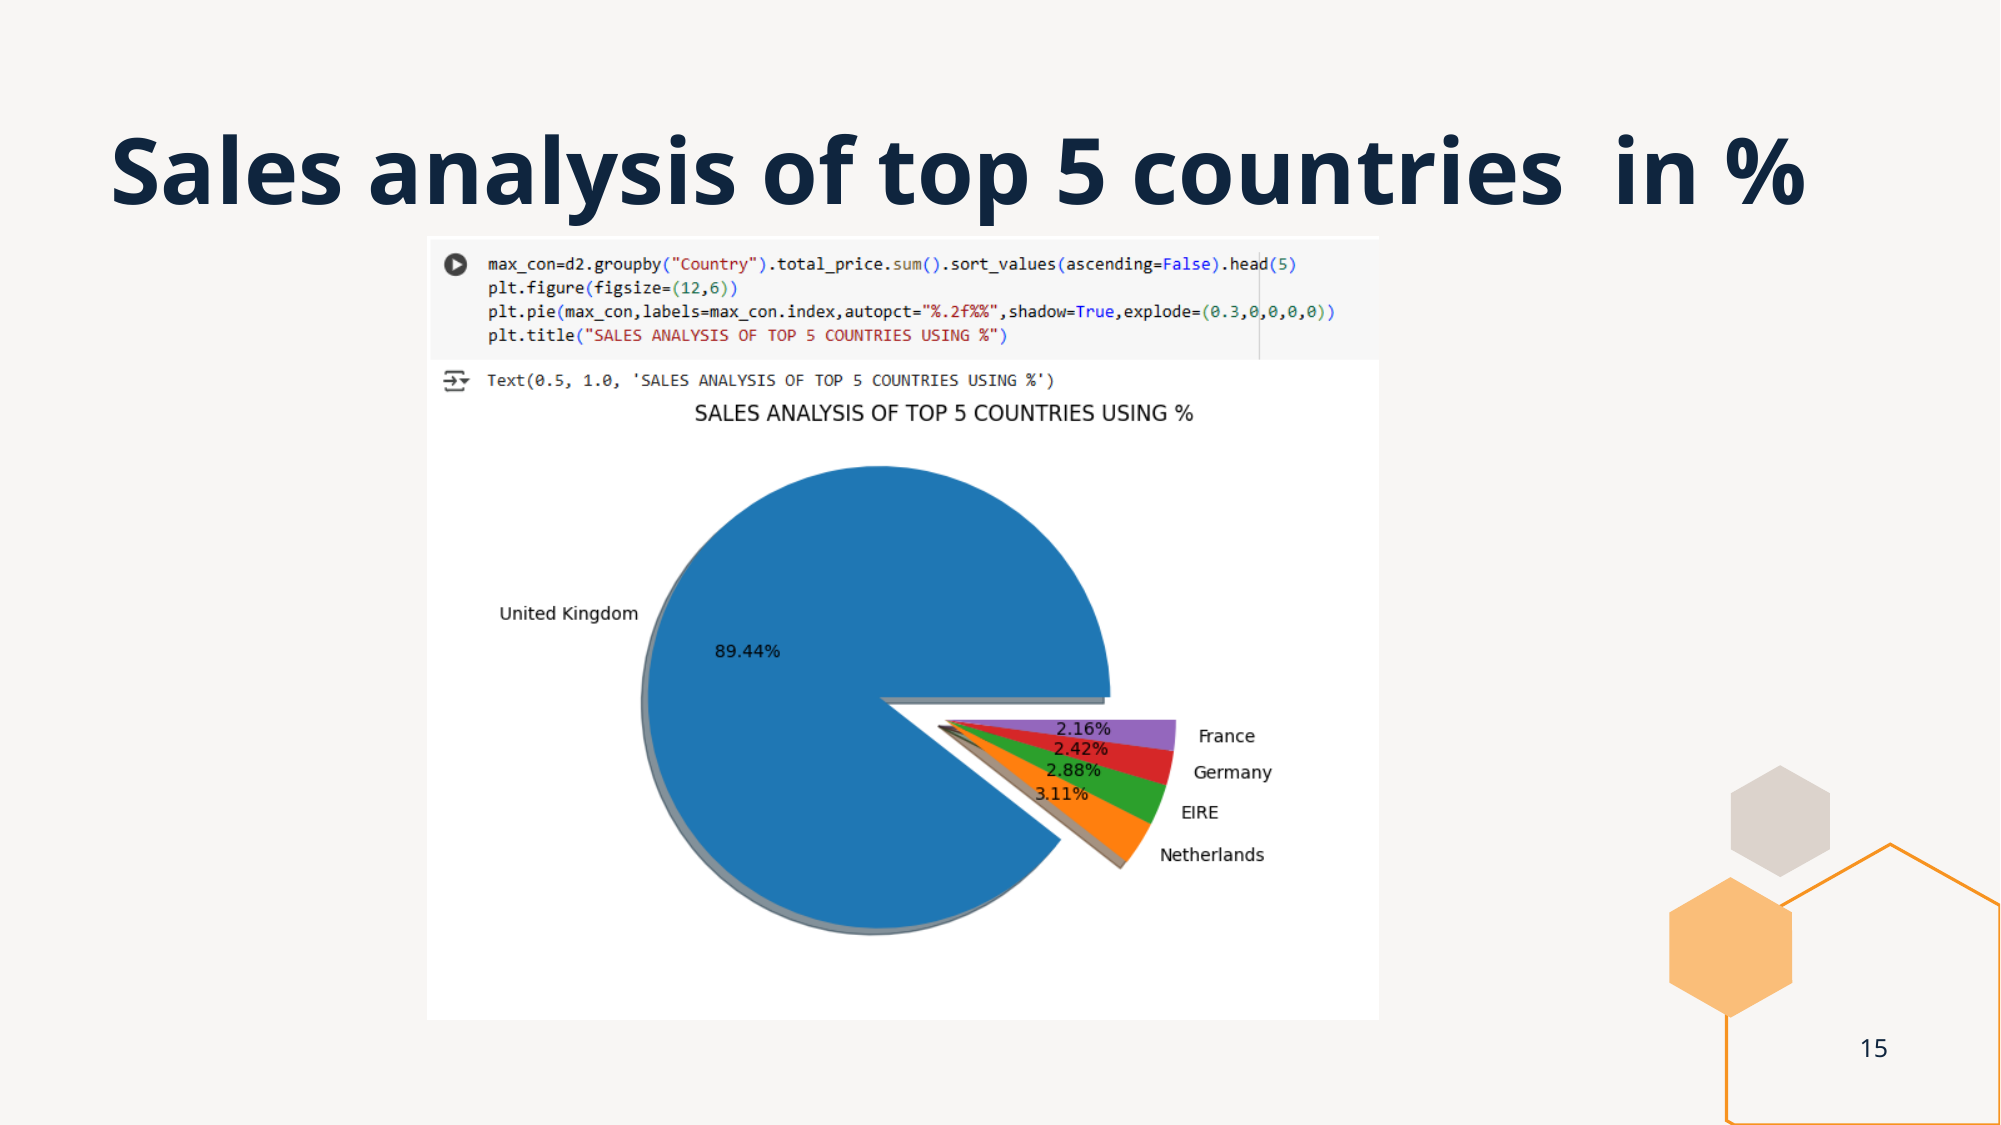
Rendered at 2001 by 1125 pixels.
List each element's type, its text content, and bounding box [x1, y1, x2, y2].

slide_number 15 [1836, 1020, 1912, 1080]
picture [427, 236, 1379, 1020]
title Sales analysis of top 5 countries in % [95, 118, 1882, 352]
